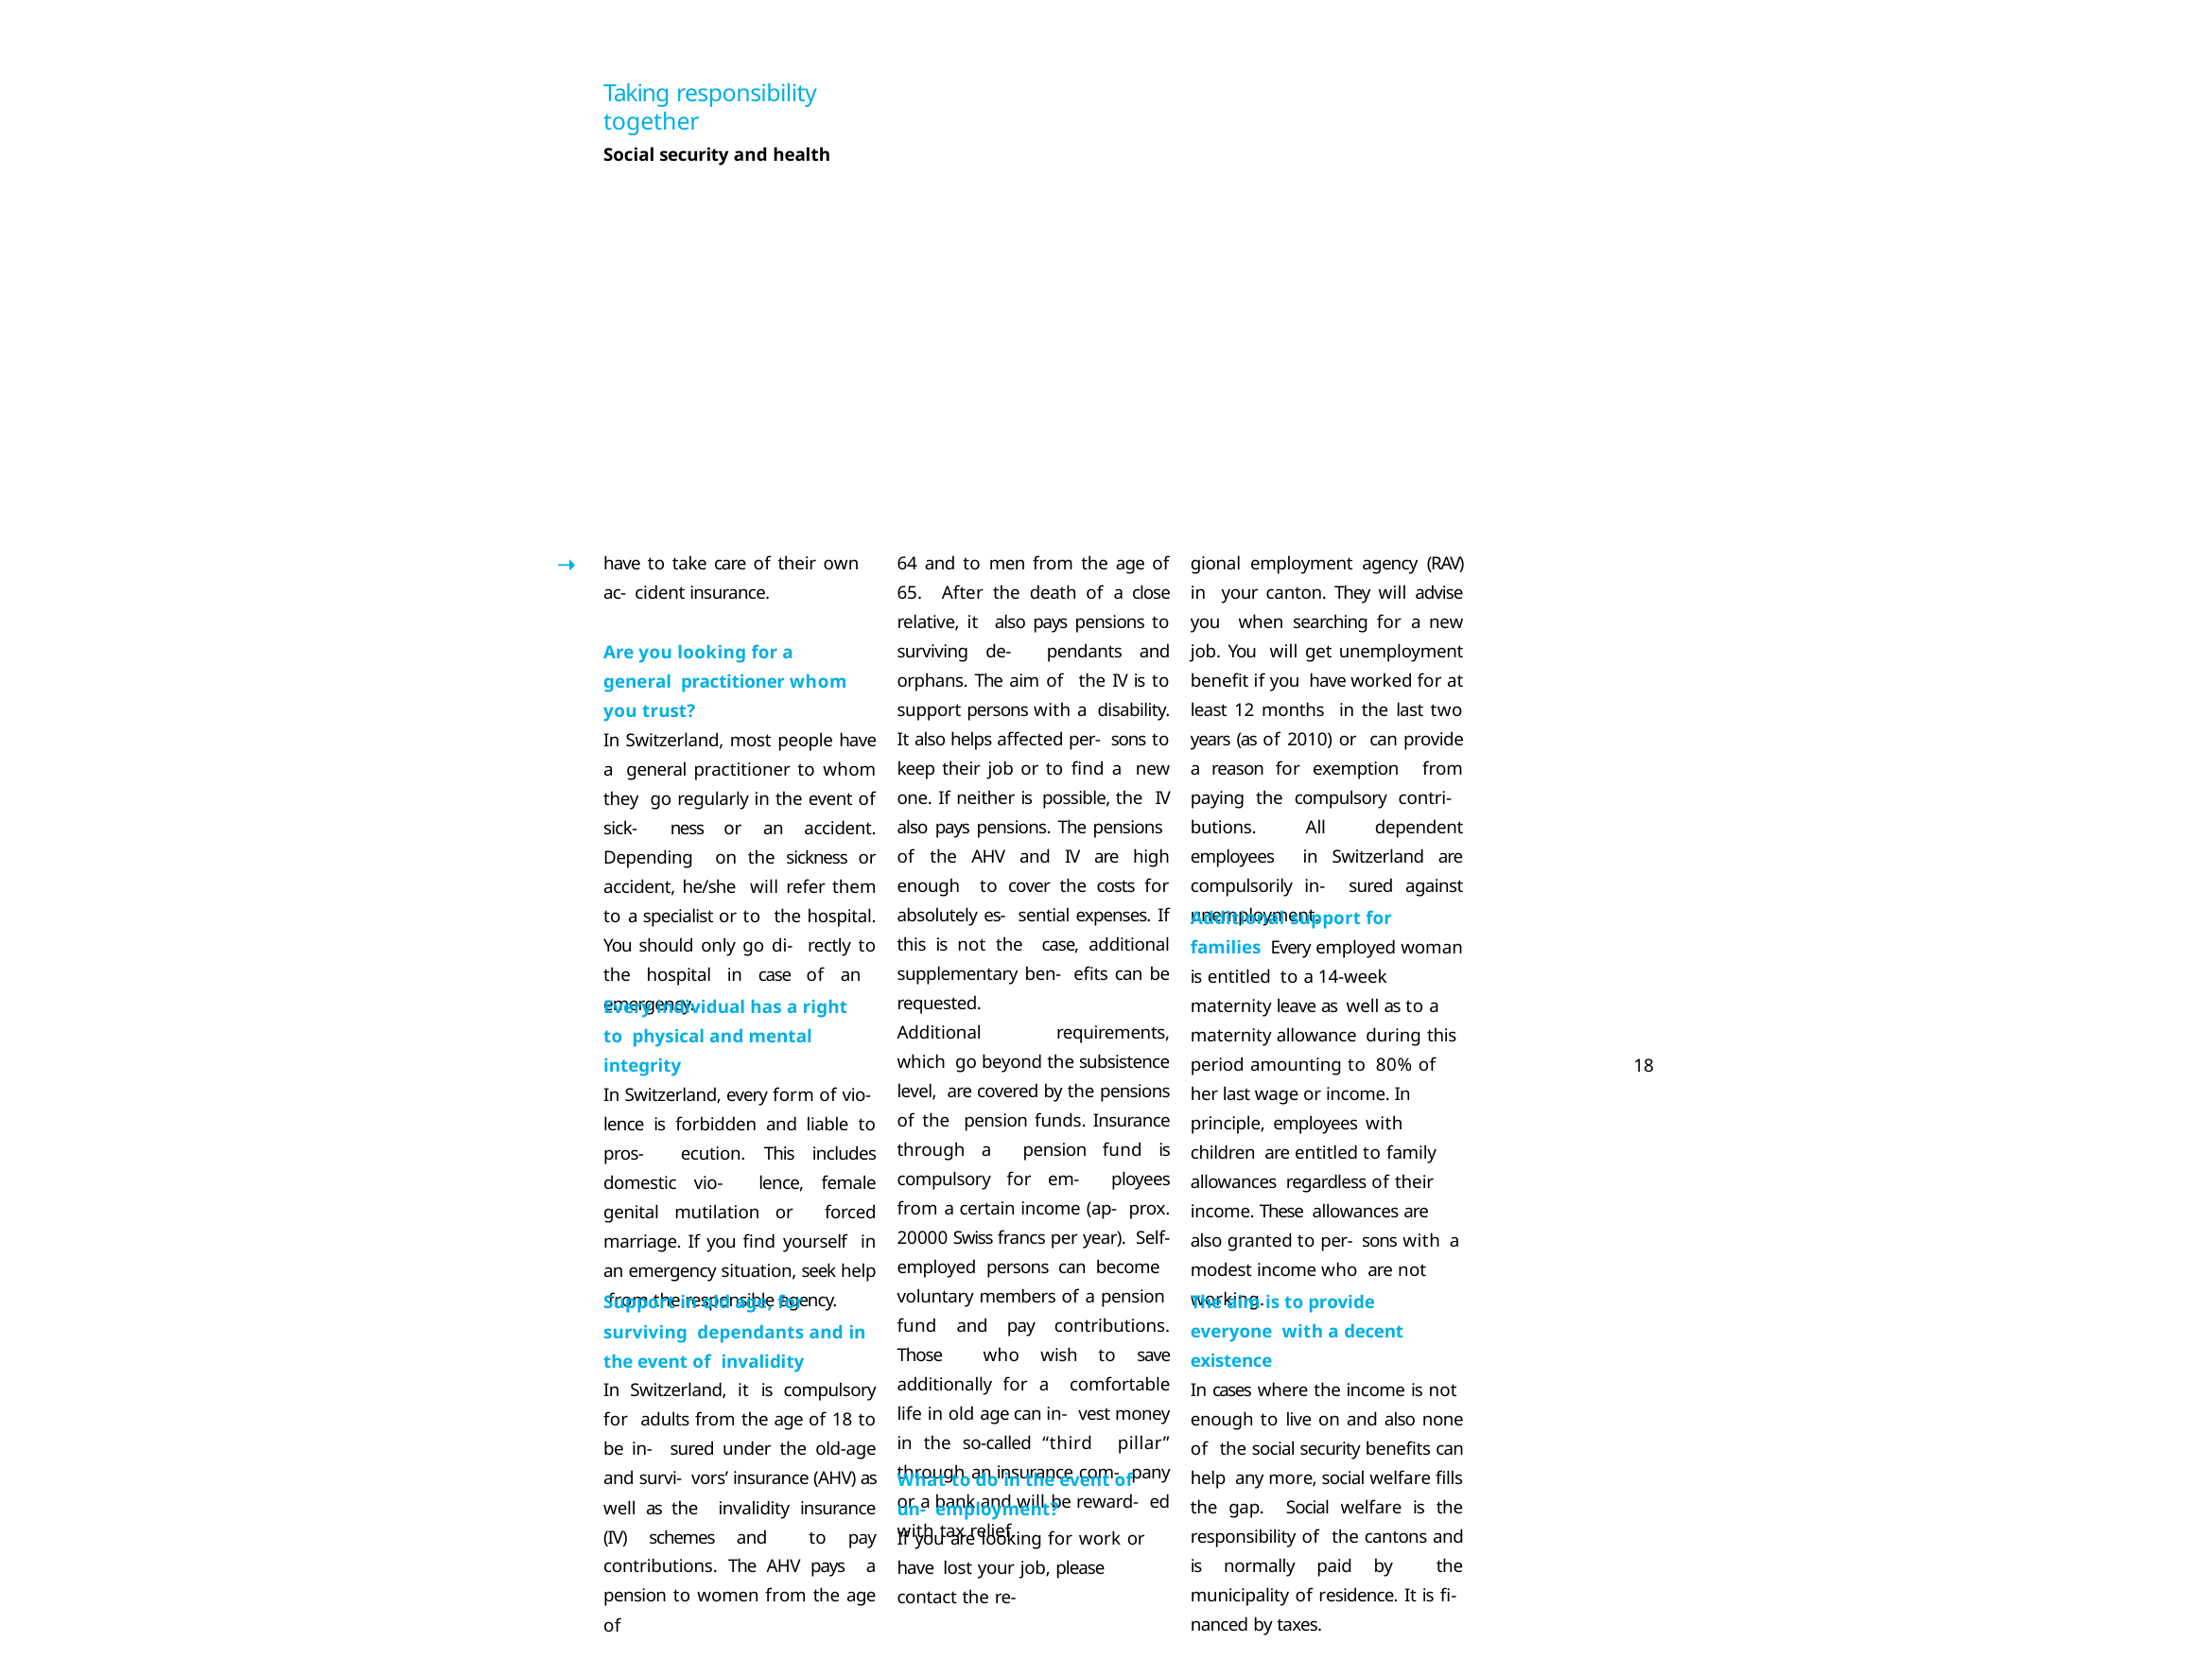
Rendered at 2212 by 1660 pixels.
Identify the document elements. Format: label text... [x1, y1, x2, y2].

text_box gional employment agency (RAV) in your canton. They will advise you when searching for a new job. You will get unemployment benefit if you have worked for at least 12 months in the last two years (as of 2010) or can provide a reason for exemption from paying the compulsory contri- butions. All dependent employees in Switzerland are compulsorily in- sured against unemployment. [1188, 542, 1464, 897]
text_box Taking responsibility together Social security and health [601, 63, 899, 166]
text_box have to take care of their own ac- cident insurance. [601, 542, 877, 603]
text_box Every individual has a right to physical and mental integrity In Switzerland, every form of vio- lence is forbidden and liable to pros- ecution. This includes domestic vio- lence, female genital mutilation or forced marriage. If you find yourself in an emergency situation, seek help from the responsible agency. [601, 986, 877, 1281]
text_box What to do in the event of un- employment? If you are looking for work or have lost your job, please contact the re- [895, 1458, 1171, 1607]
text_box Additional support for families Every employed woman is entitled to a 14-week maternity leave as well as to a maternity allowance during this period amounting to 80% of her last wage or income. In principle, employees with children are entitled to family allowances regardless of their income. These allowances are also granted to per- sons with a modest income who are not working. [1188, 897, 1465, 1310]
picture [558, 559, 568, 564]
text_box Are you looking for a general practitioner whom you trust? In Switzerland, most people have a general practitioner to whom they go regularly in the event of sick- ness or an accident. Depending on the sickness or accident, he/she will refer them to a specialist or to the hospital. You should only go di- rectly to the hospital in case of an emergency. [601, 630, 878, 1015]
text_box 64 and to men from the age of 65. After the death of a close relative, it also pays pensions to surviving de- pendants and orphans. The aim of the IV is to support persons with a disability. It also helps affected per- sons to keep their job or to find a new one. If neither is possible, the IV also pays pensions. The pensions of the AHV and IV are high enough to cover the costs for absolutely es- sential expenses. If this is not the case, additional supplementary ben- efits can be requested. Additional requirements, which go beyond the subsistence level, are covered by the pensions of the pension funds. Insurance through a pension fund is compulsory for em- ployees from a certain income (ap- prox. 20000 Swiss francs per year). Self-employed persons can become voluntary members of a pension fund and pay contributions. Those who wish to save additionally for a comfortable life in old age can in- vest money in the so-called “third pillar” through an insurance com- pany or a bank and will be reward- ed with tax relief. [895, 542, 1171, 1458]
text_box The aim is to provide everyone with a decent existence In cases where the income is not enough to live on and also none of the social security benefits can help any more, social welfare fills the gap. Social welfare is the responsibility of the cantons and is normally paid by the municipality of residence. It is fi- nanced by taxes. [1188, 1281, 1464, 1635]
picture [558, 567, 568, 570]
text_box Support in old age, for surviving dependants and in the event of invalidity In Switzerland, it is compulsory for adults from the age of 18 to be in- sured under the old-age and survi- vors’ insurance (AHV) as well as the invalidity insurance (IV) schemes and to pay contributions. The AHV pays a pension to women from the age of [601, 1281, 877, 1635]
text_box 18 [1631, 1053, 1656, 1076]
